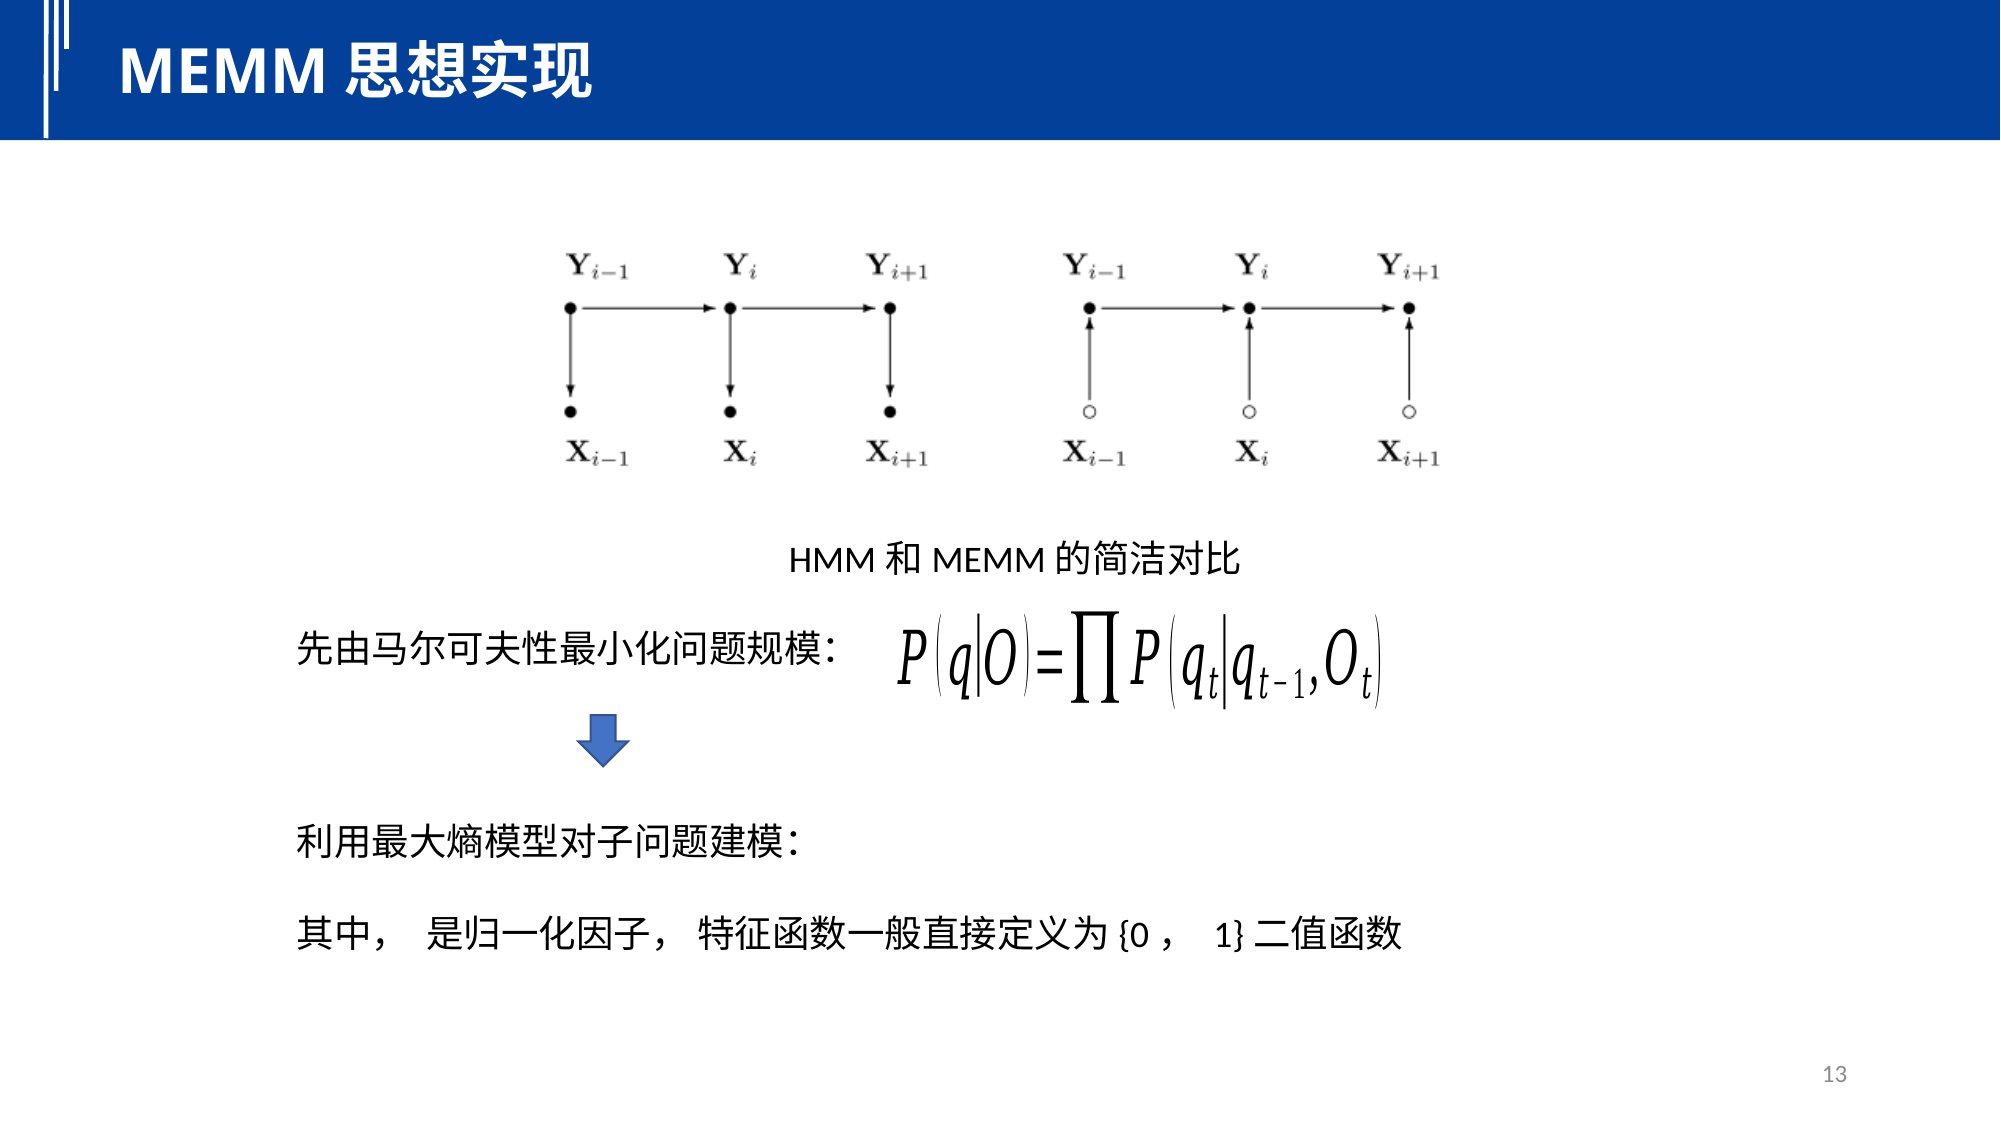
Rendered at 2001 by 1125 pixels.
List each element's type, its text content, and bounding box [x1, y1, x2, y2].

text_box 先由马尔可夫性最小化问题规模： [281, 618, 897, 678]
text_box [575, 714, 631, 768]
text_box MEMM思想实现 [102, 23, 1050, 114]
picture [485, 194, 1515, 499]
slide_number 13 [1412, 1042, 1863, 1103]
text_box HMM和MEMM的简洁对比 [774, 528, 1258, 588]
text_box 利用最大熵模型对子问题建模： [281, 810, 897, 870]
text_box [0, 0, 2000, 141]
